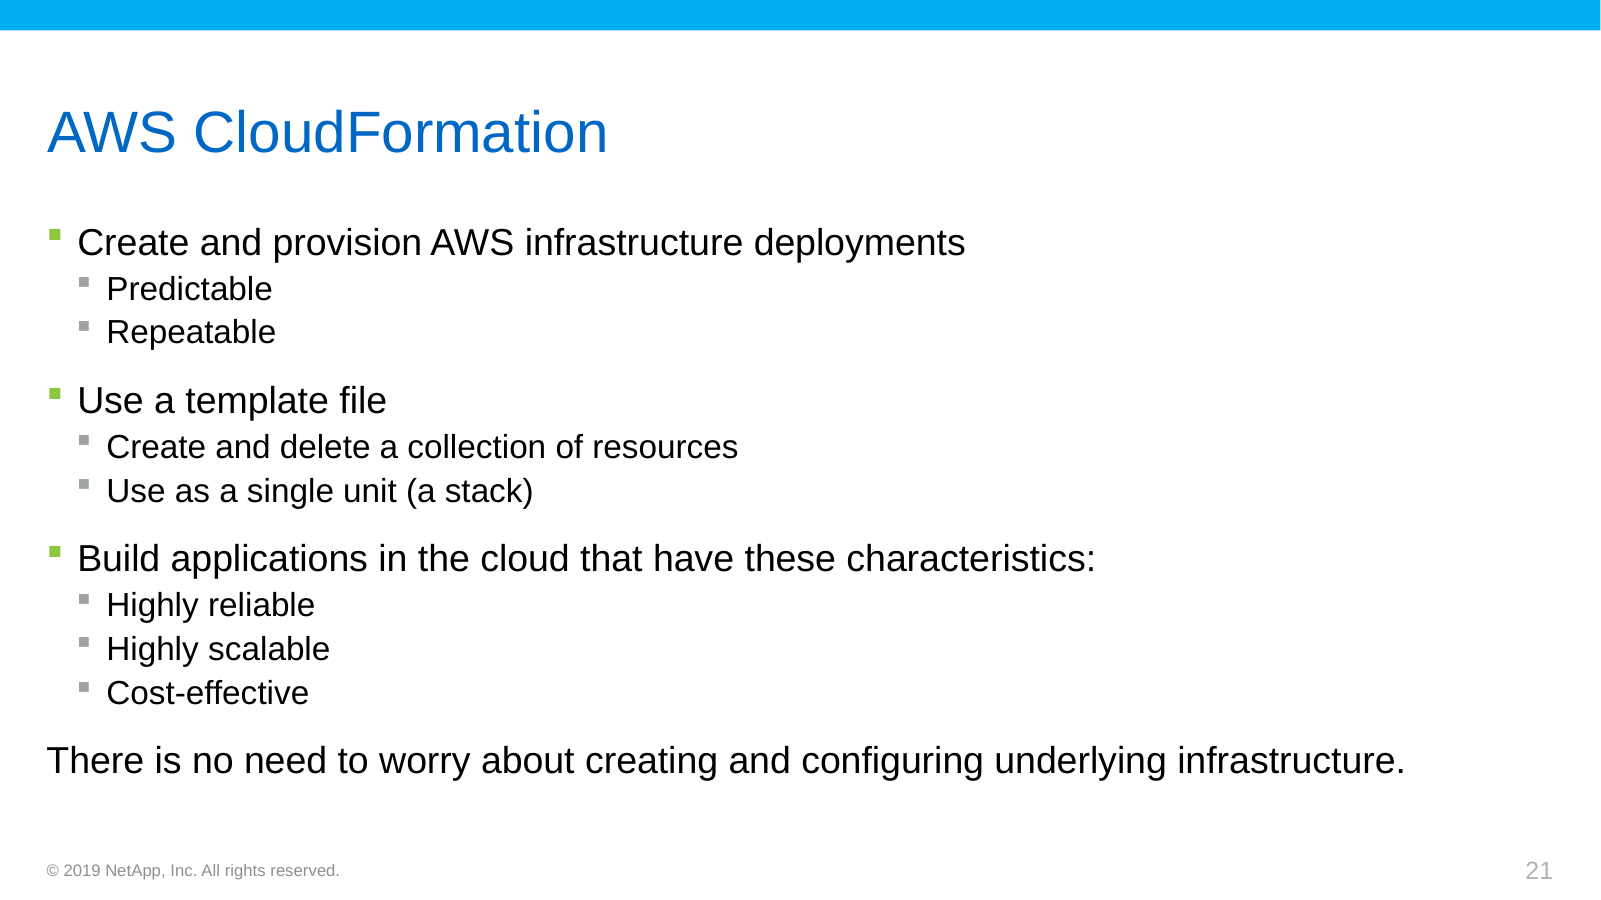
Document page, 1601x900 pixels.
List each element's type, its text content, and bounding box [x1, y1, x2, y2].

footer © 2019 NetApp, Inc. All rights reserved. [34, 853, 533, 887]
title AWS CloudFormation [35, 52, 1567, 172]
list Create and provision AWS infrastructure deployments Predictable Repeatable Use a template file Create and delete a collection of resources Use as a single unit (a stack) Build applications in the cloud that have these characteristics: Highly reliable Highly scalable Cost-effective There is no need to worry about creating and configuring underlying infrastructure. [34, 211, 1565, 846]
slide_number 21 [1458, 856, 1569, 884]
